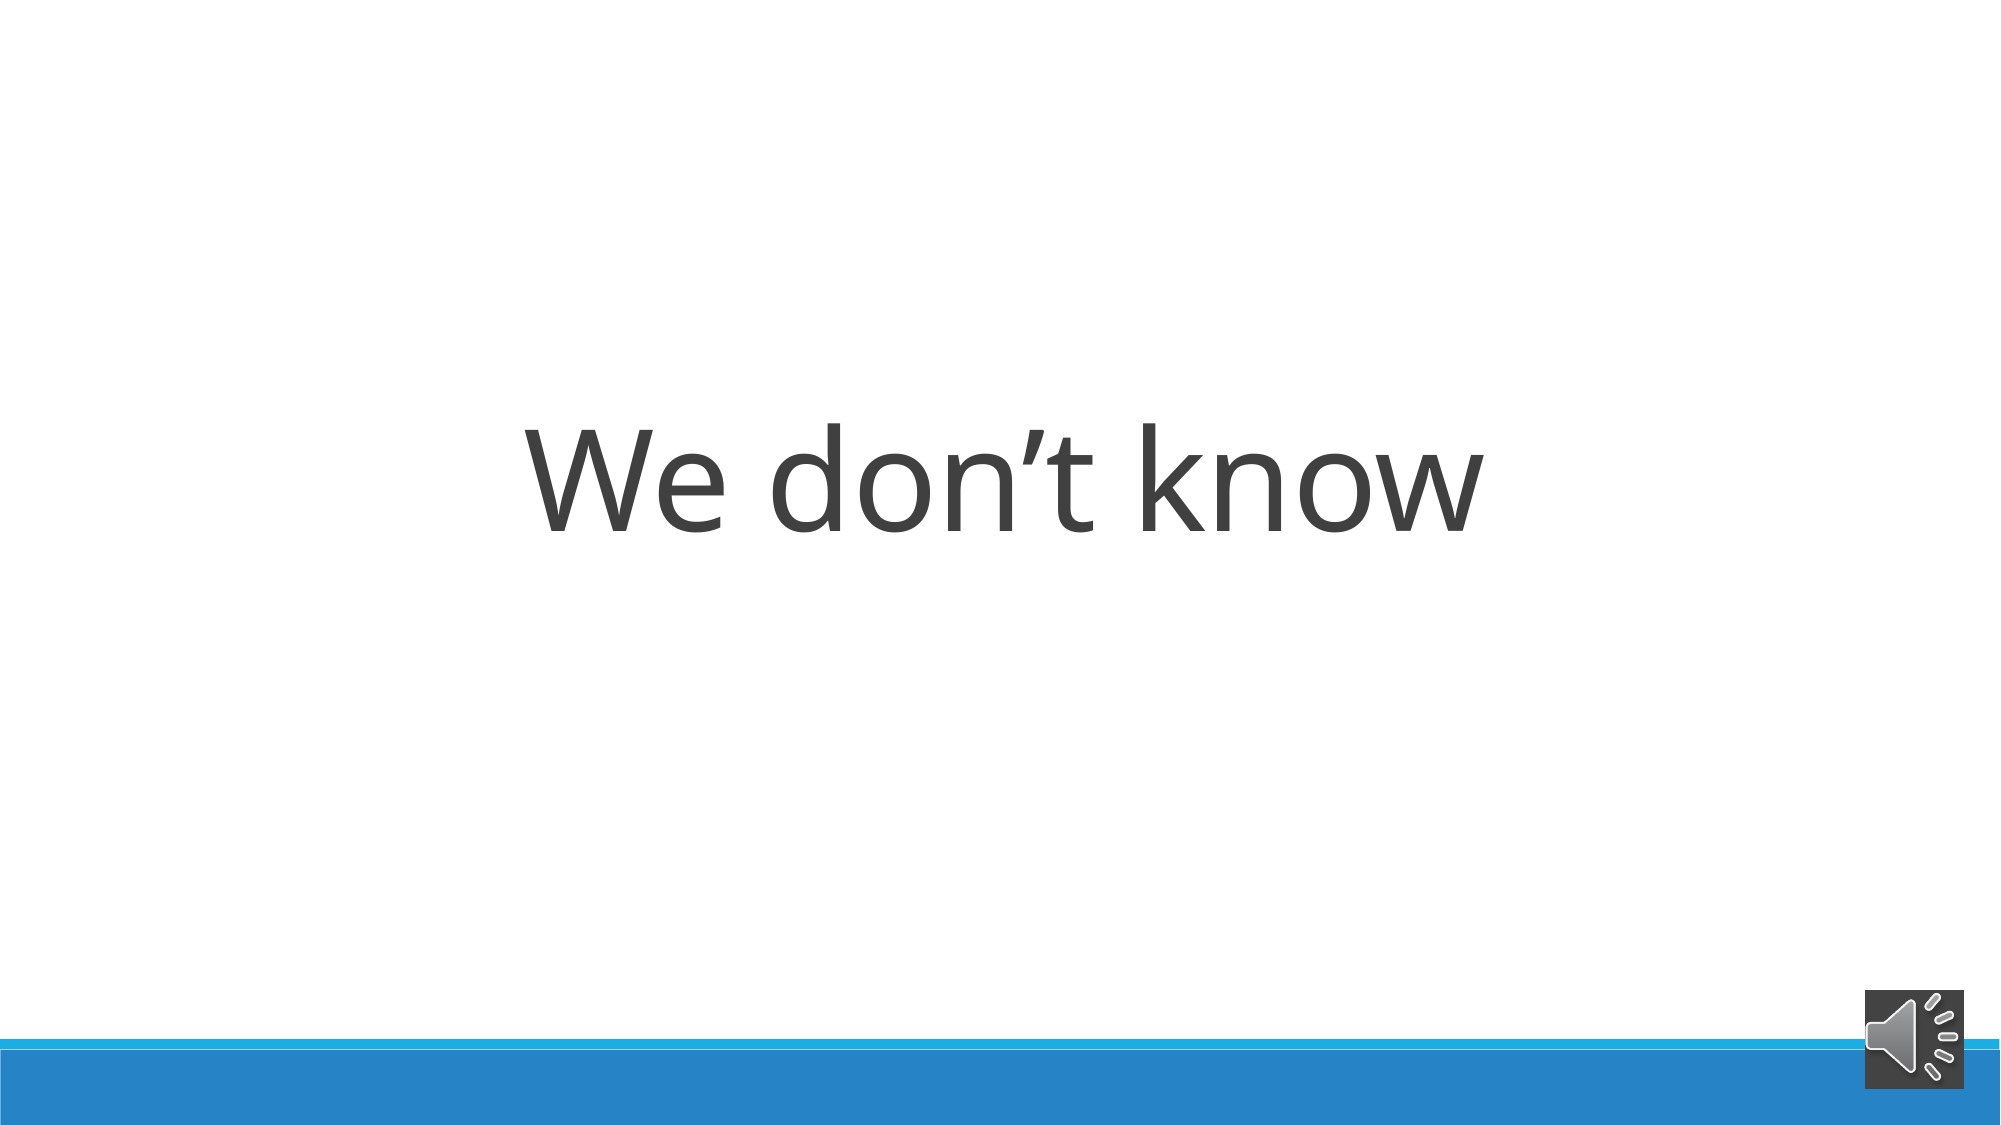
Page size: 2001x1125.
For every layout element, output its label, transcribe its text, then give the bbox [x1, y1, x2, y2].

picture [1864, 989, 1966, 1091]
title We don’t know [180, 330, 1830, 569]
